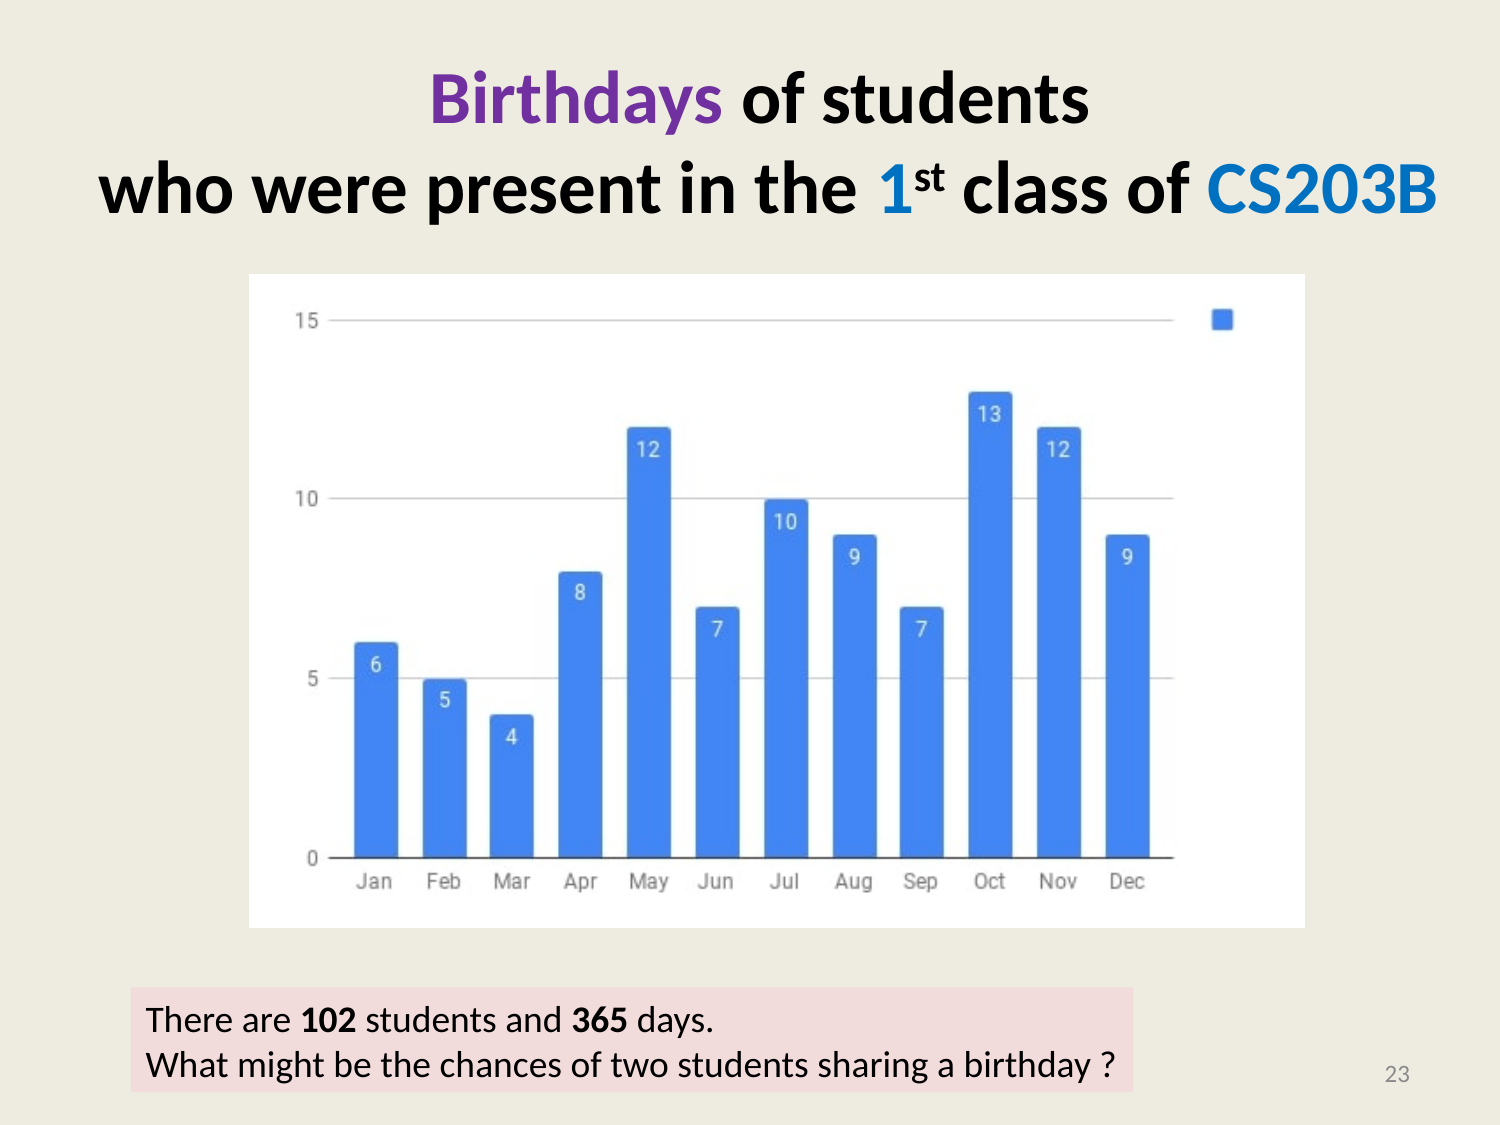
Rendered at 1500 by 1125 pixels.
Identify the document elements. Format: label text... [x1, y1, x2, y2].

picture [249, 274, 1306, 928]
text_box There are 102 students and 365 days. What might be the chances of two students sharing a birthday ? [130, 987, 1134, 1093]
slide_number 23 [1074, 1042, 1425, 1103]
title Birthdays of students who were present in the 1st class of CS203B [75, 45, 1463, 233]
list [75, 262, 1425, 1005]
